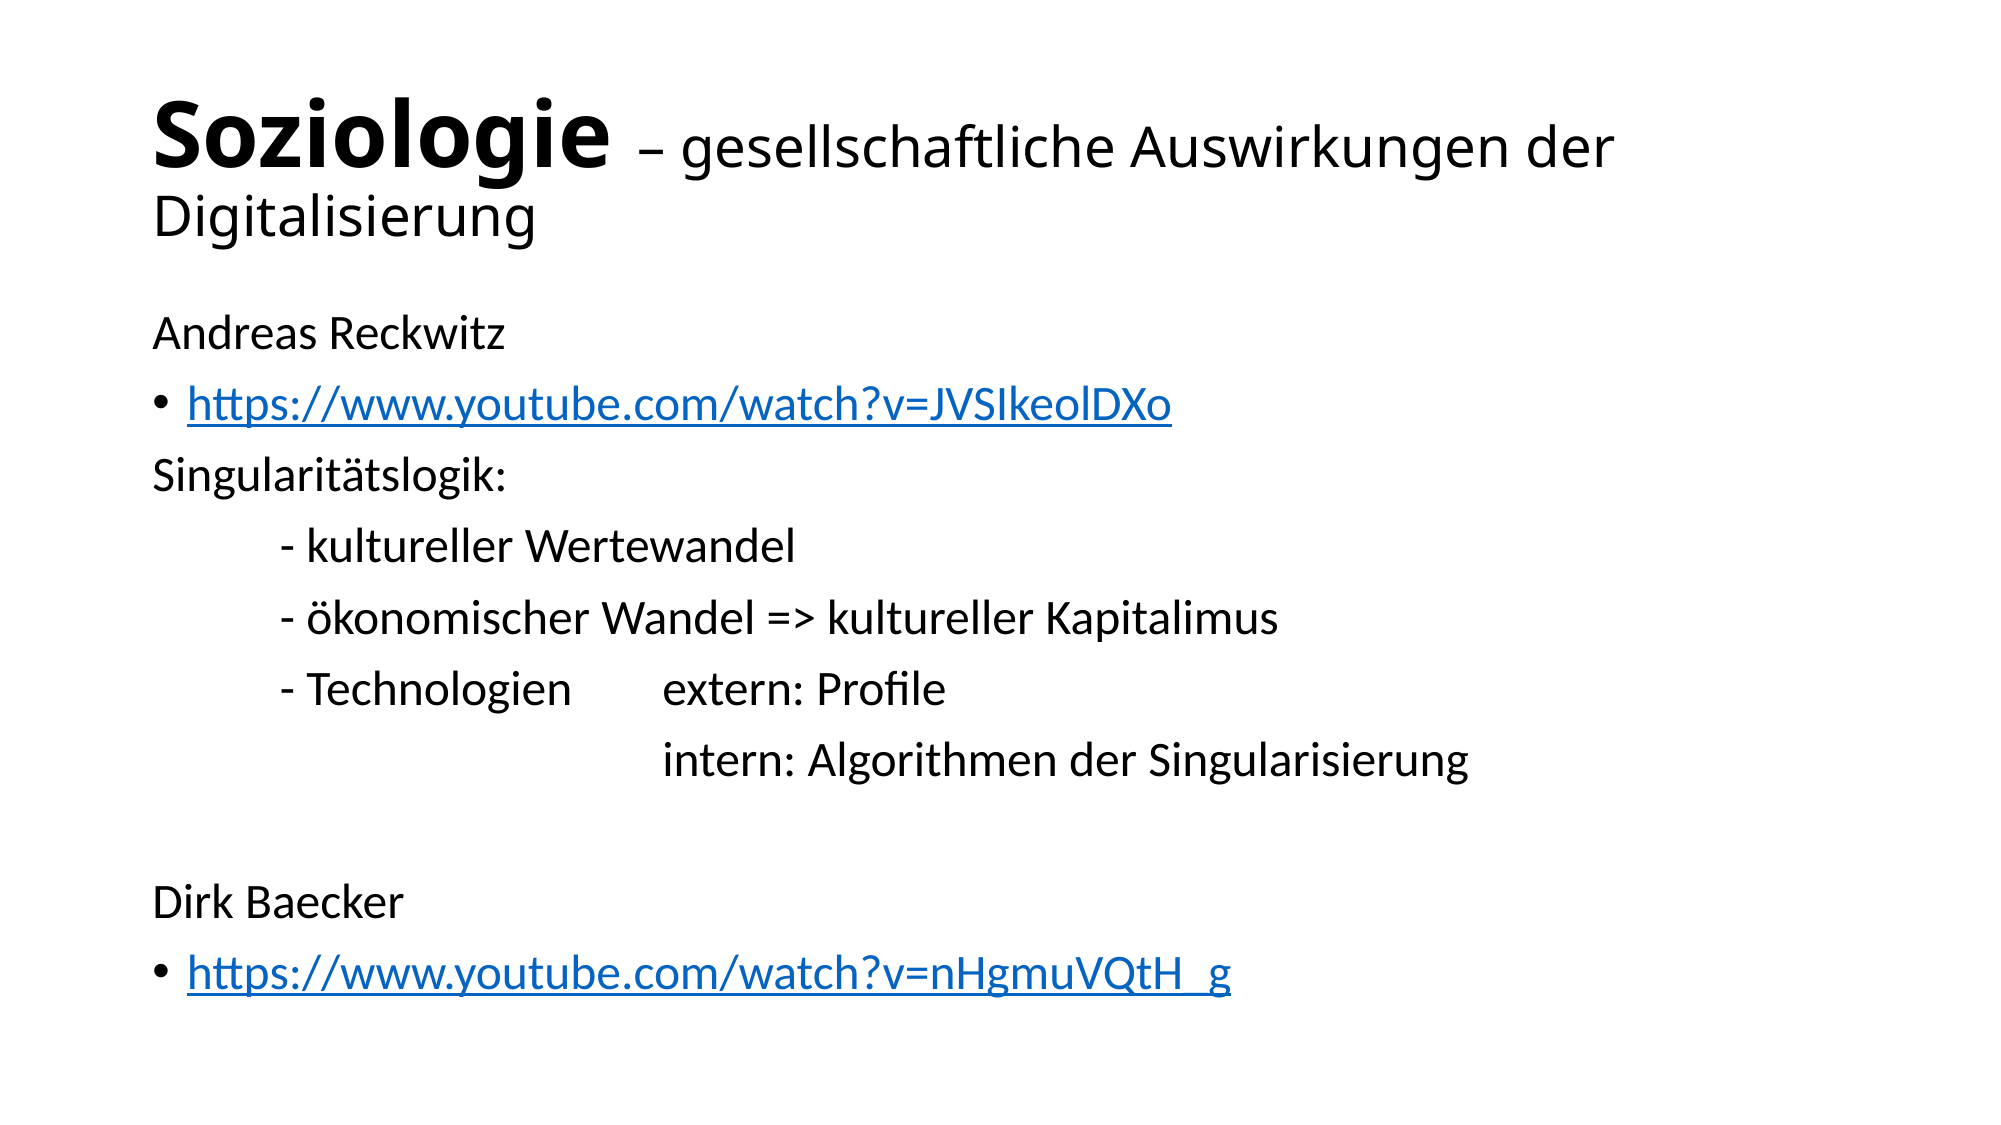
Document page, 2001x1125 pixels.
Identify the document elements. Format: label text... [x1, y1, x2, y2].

list Andreas Reckwitz https://www.youtube.com/watch?v=JVSIkeolDXo Singularitätslogik: - kultureller Wertewandel - ökonomischer Wandel => kultureller Kapitalimus - Technologien extern: Profile intern: Algorithmen der Singularisierung Dirk Baecker https://www.youtube.com/watch?v=nHgmuVQtH_g [137, 299, 1863, 1014]
title Soziologie – gesellschaftliche Auswirkungen der Digitalisierung [137, 59, 1863, 278]
